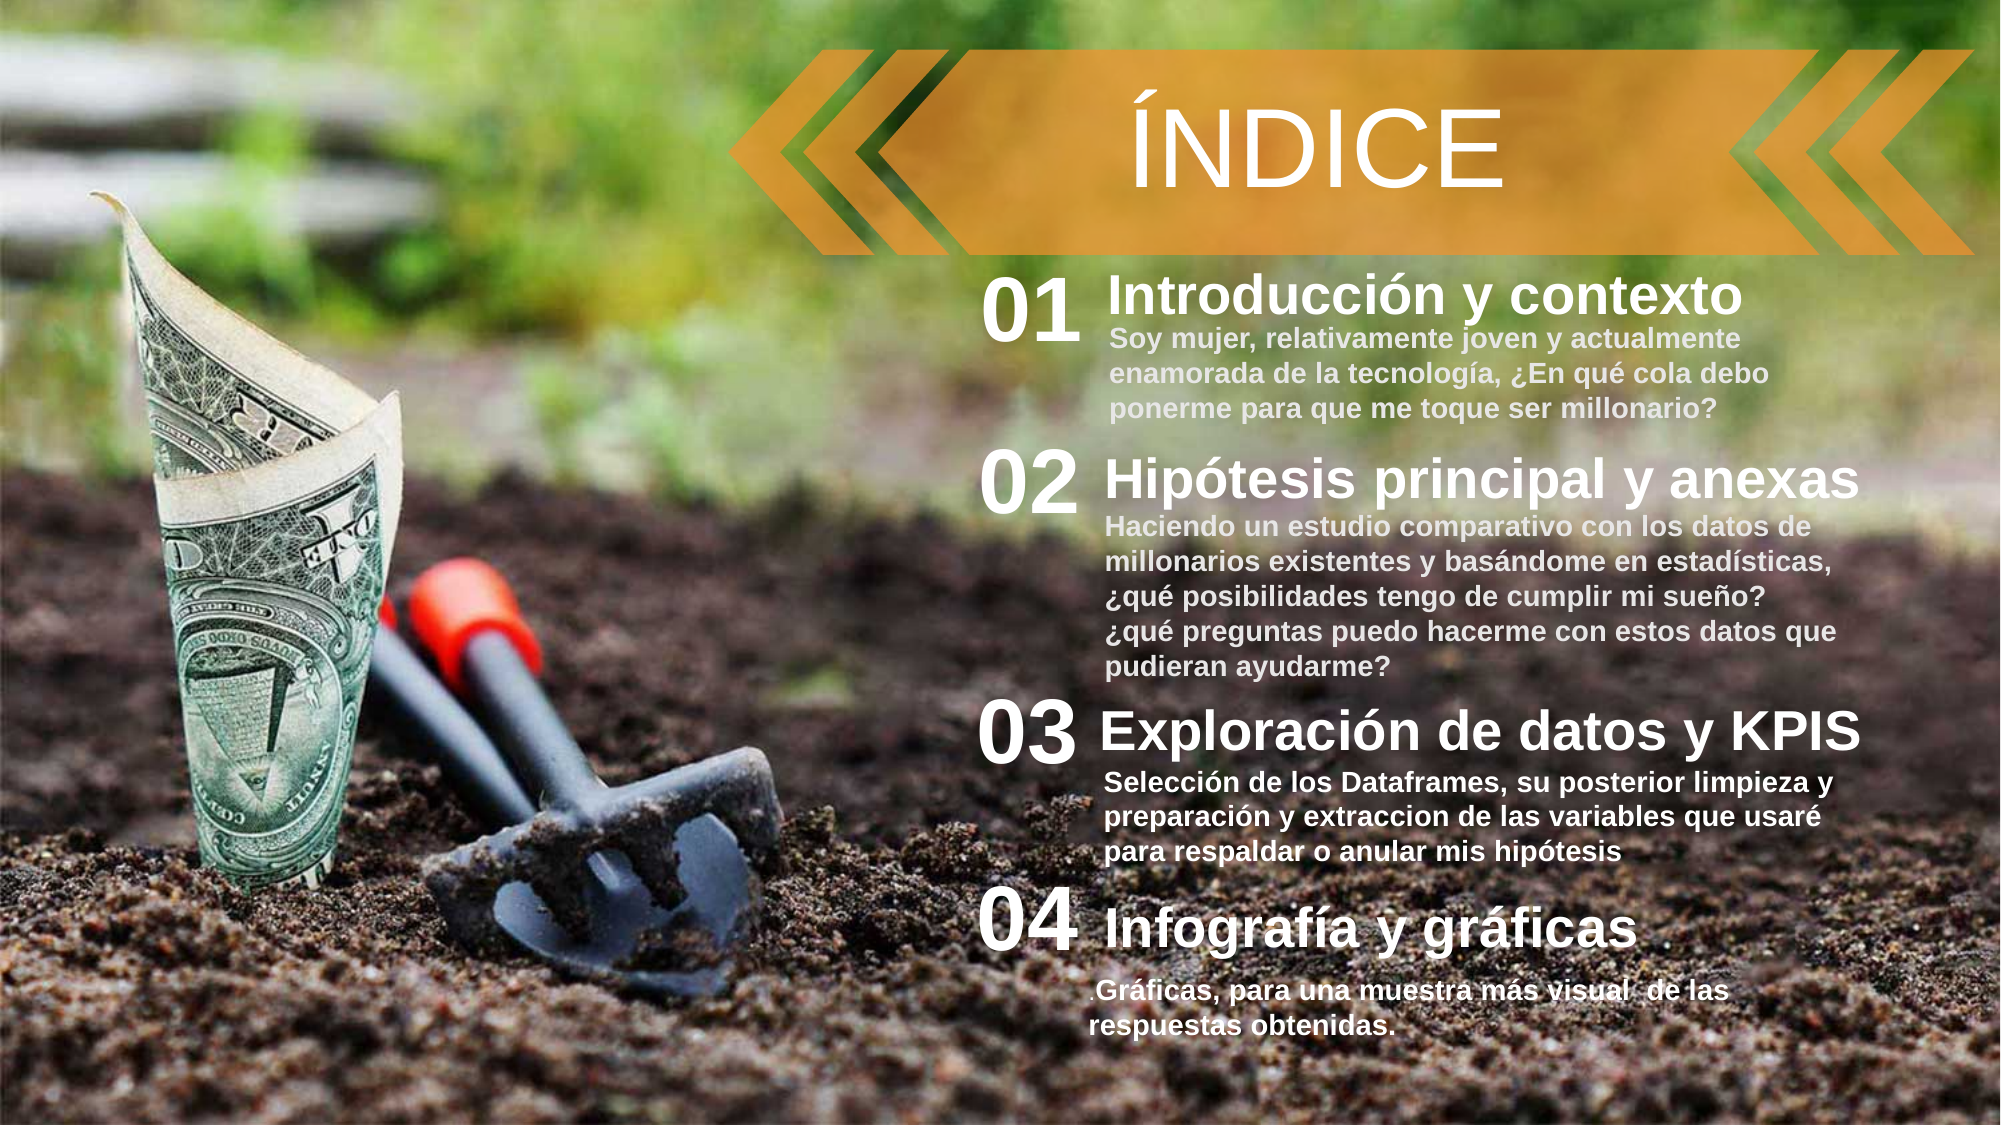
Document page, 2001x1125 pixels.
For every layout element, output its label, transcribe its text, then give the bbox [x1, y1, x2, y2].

text_box Haciendo un estudio comparativo con los datos de millonarios existentes y basándome en estadísticas, ¿qué posibilidades tengo de cumplir mi sueño? ¿qué preguntas puedo hacerme con estos datos que pudieran ayudarme? [1089, 542, 1855, 664]
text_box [951, 242, 1839, 371]
picture [0, 0, 2001, 1125]
text_box .Gráficas, para una muestra más visual de las respuestas obtenidas. [1073, 963, 1839, 1049]
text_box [946, 851, 1836, 980]
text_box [949, 414, 1900, 542]
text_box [946, 664, 1896, 793]
text_box Soy mujer, relativamente joven y actualmente enamorada de la tecnología, ¿En qué cola debo ponerme para que me toque ser millonario? [1094, 312, 1860, 414]
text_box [728, 49, 1975, 255]
text_box Selección de los Dataframes, su posterior limpieza y preparación y extraccion de las variables que usaré para respaldar o anular mis hipótesis [1089, 793, 1854, 876]
